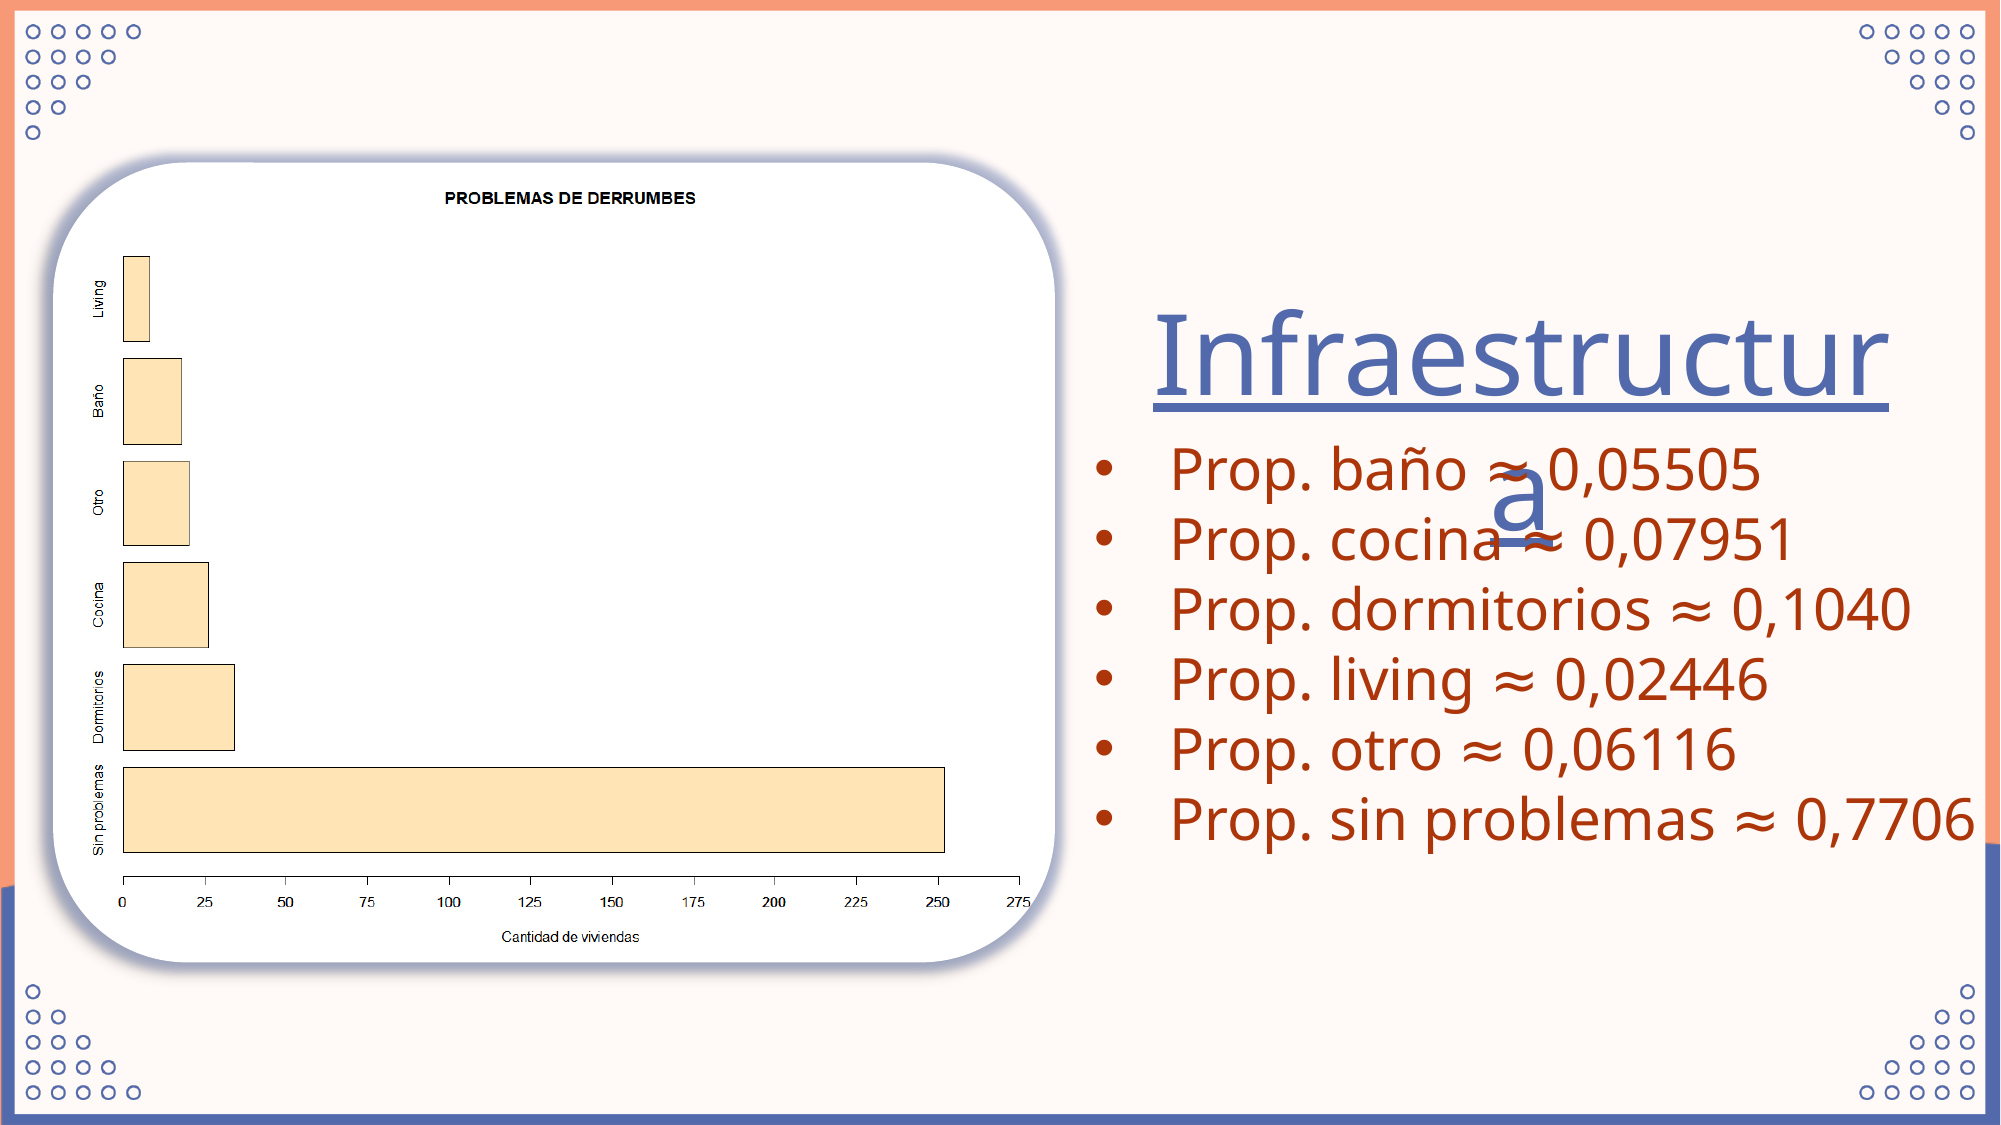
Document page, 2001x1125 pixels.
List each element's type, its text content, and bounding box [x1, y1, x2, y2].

text_box Prop. baño ≈ 0,05505 Prop. cocina ≈ 0,07951 Prop. dormitorios ≈ 0,1040 Prop. living ≈ 0,02446 Prop. otro ≈ 0,06116 Prop. sin problemas ≈ 0,7706 [1079, 424, 2000, 1125]
picture [25, 24, 141, 140]
picture [3, 842, 1079, 1125]
picture [25, 984, 141, 1100]
text_box Infraestructura [1108, 275, 1934, 424]
picture [1859, 24, 1975, 140]
picture [53, 162, 1055, 963]
